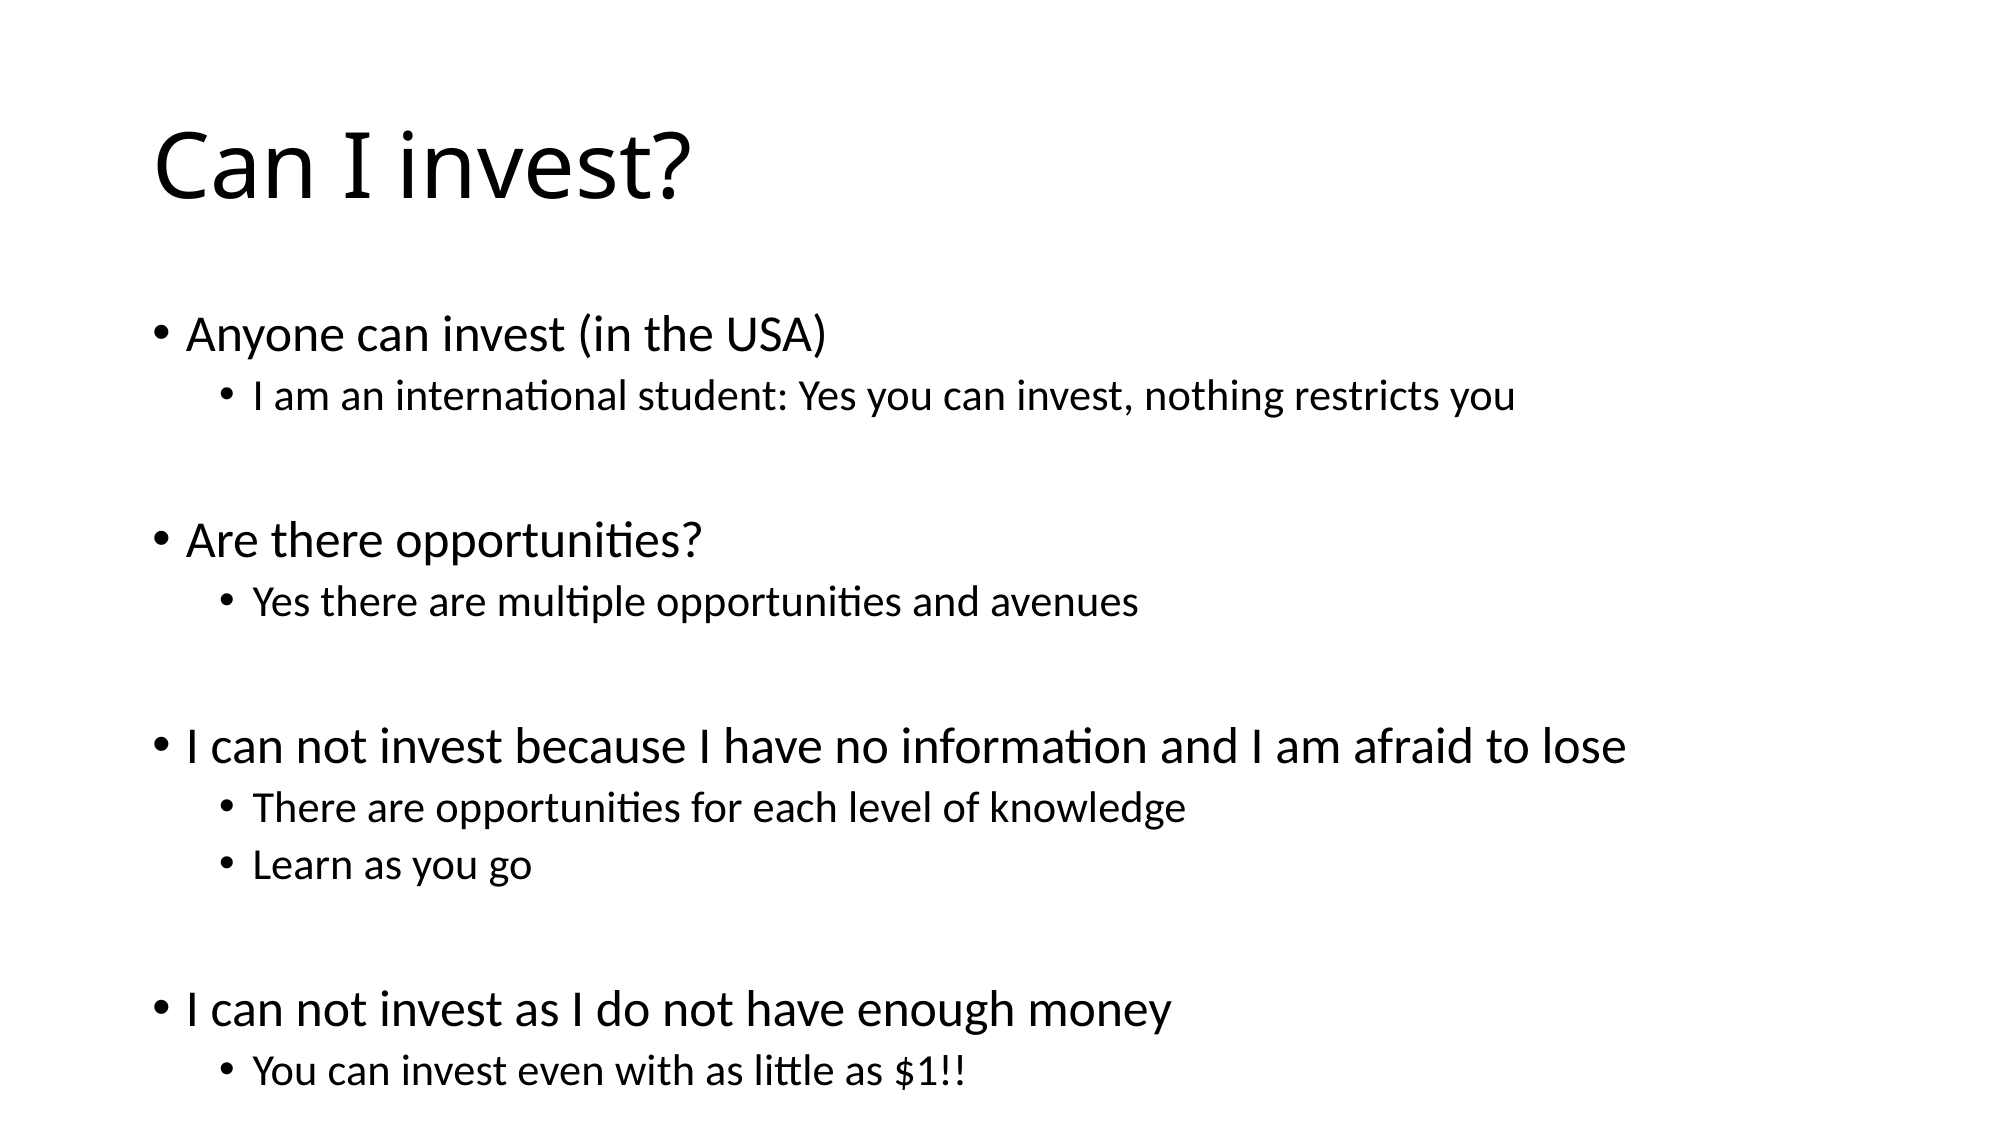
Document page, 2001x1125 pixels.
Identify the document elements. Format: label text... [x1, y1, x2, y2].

list Anyone can invest (in the USA) I am an international student: Yes you can invest, nothing restricts you Are there opportunities? Yes there are multiple opportunities and avenues I can not invest because I have no information and I am afraid to lose There are opportunities for each level of knowledge Learn as you go I can not invest as I do not have enough money You can invest even with as little as $1!! [137, 299, 1863, 1105]
title Can I invest? [137, 59, 1863, 278]
